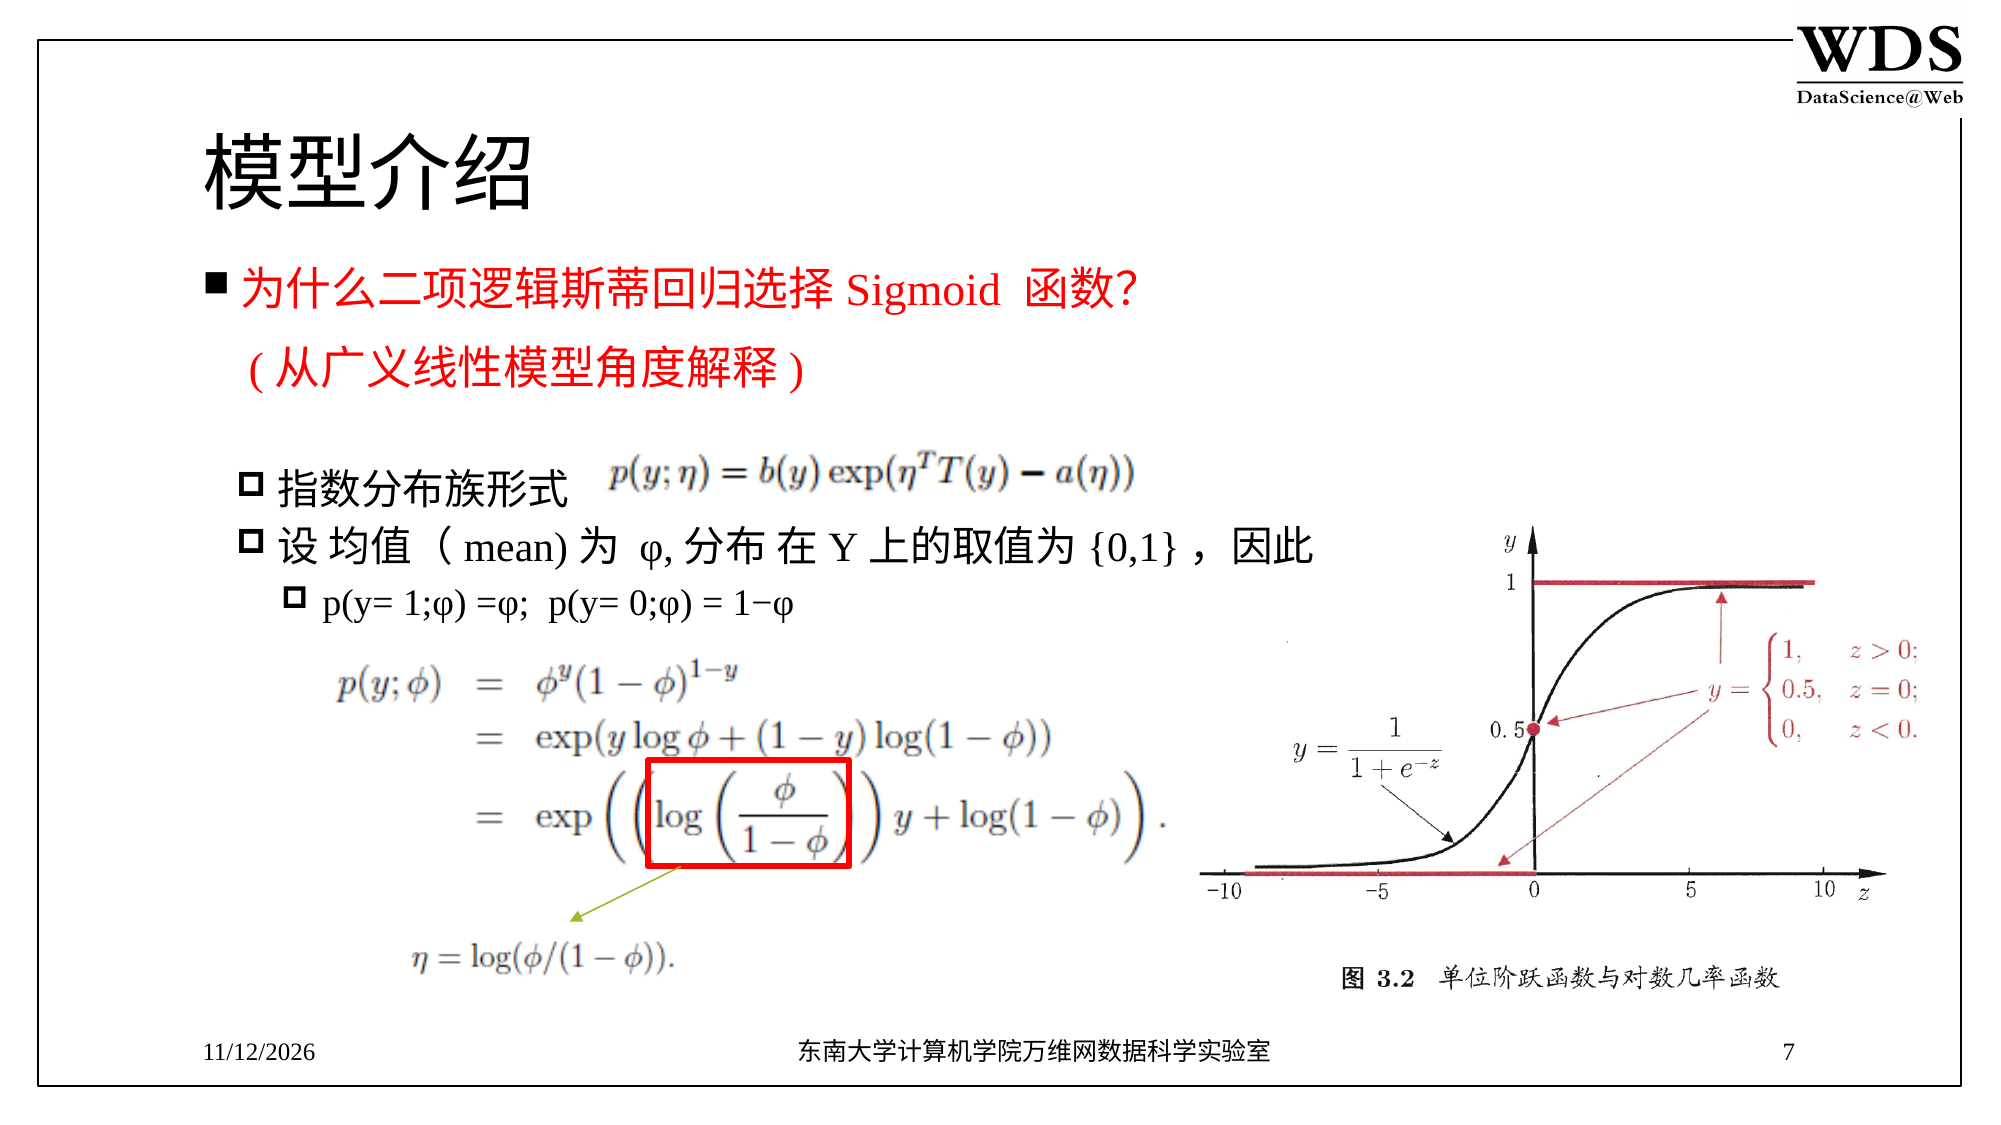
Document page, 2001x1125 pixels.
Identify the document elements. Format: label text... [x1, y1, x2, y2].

slide_number 7 [1530, 1020, 1811, 1081]
picture [402, 933, 682, 978]
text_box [569, 866, 682, 922]
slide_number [187, 1020, 570, 1081]
list 为什么二项逻辑斯蒂回归选择Sigmoid 函数？ (从广义线性模型角度解释) 指数分布族形式 设 均值（mean)为 φ,分布 在Y上的取值为{0,1}，因此 p(y= 1;φ) =φ; p(y= 0;φ) = 1−φ [187, 259, 1808, 1000]
picture [298, 422, 1948, 1001]
picture [1793, 0, 1968, 118]
title 模型介绍 [187, 94, 1808, 259]
footer 东南大学计算机学院万维网数据科学实验室 [647, 1020, 1422, 1081]
